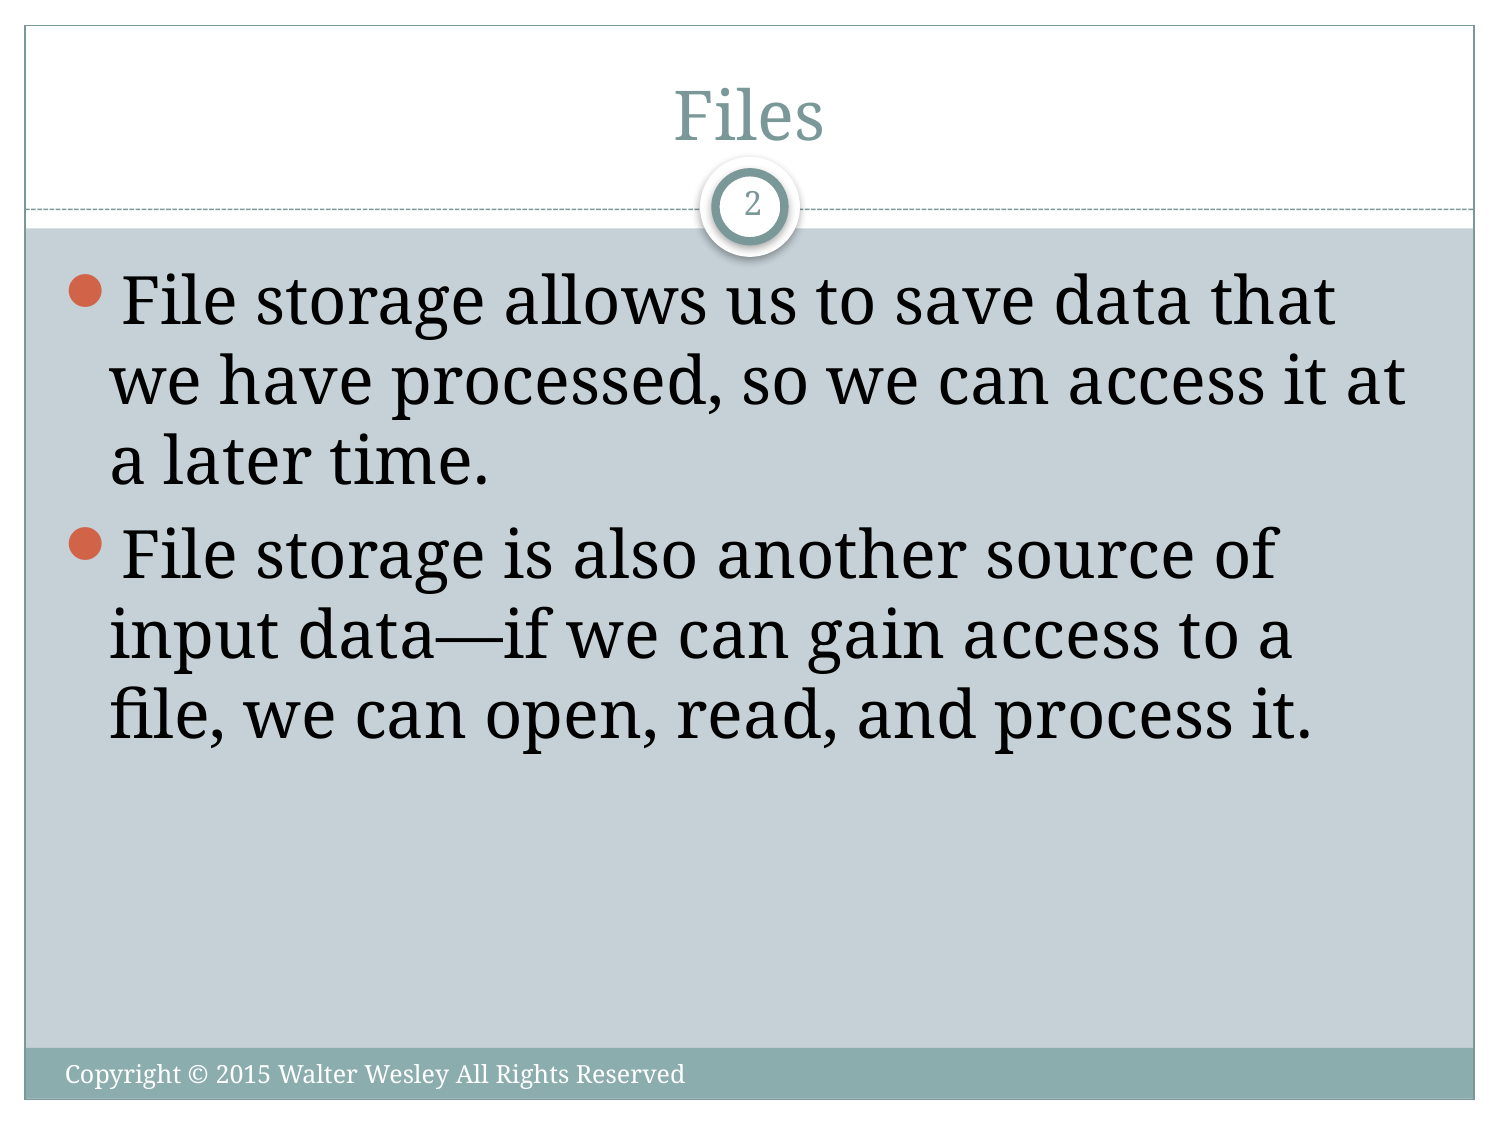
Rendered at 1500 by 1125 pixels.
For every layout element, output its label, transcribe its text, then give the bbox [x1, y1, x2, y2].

footer Copyright © 2015 Walter Wesley All Rights Reserved [50, 1051, 763, 1112]
slide_number 2 [715, 168, 791, 241]
list File storage allows us to save data that we have processed, so we can access it at a later time. File storage is also another source of input data—if we can gain access to a file, we can open, read, and process it. [49, 250, 1445, 1001]
title Files [49, 37, 1450, 162]
